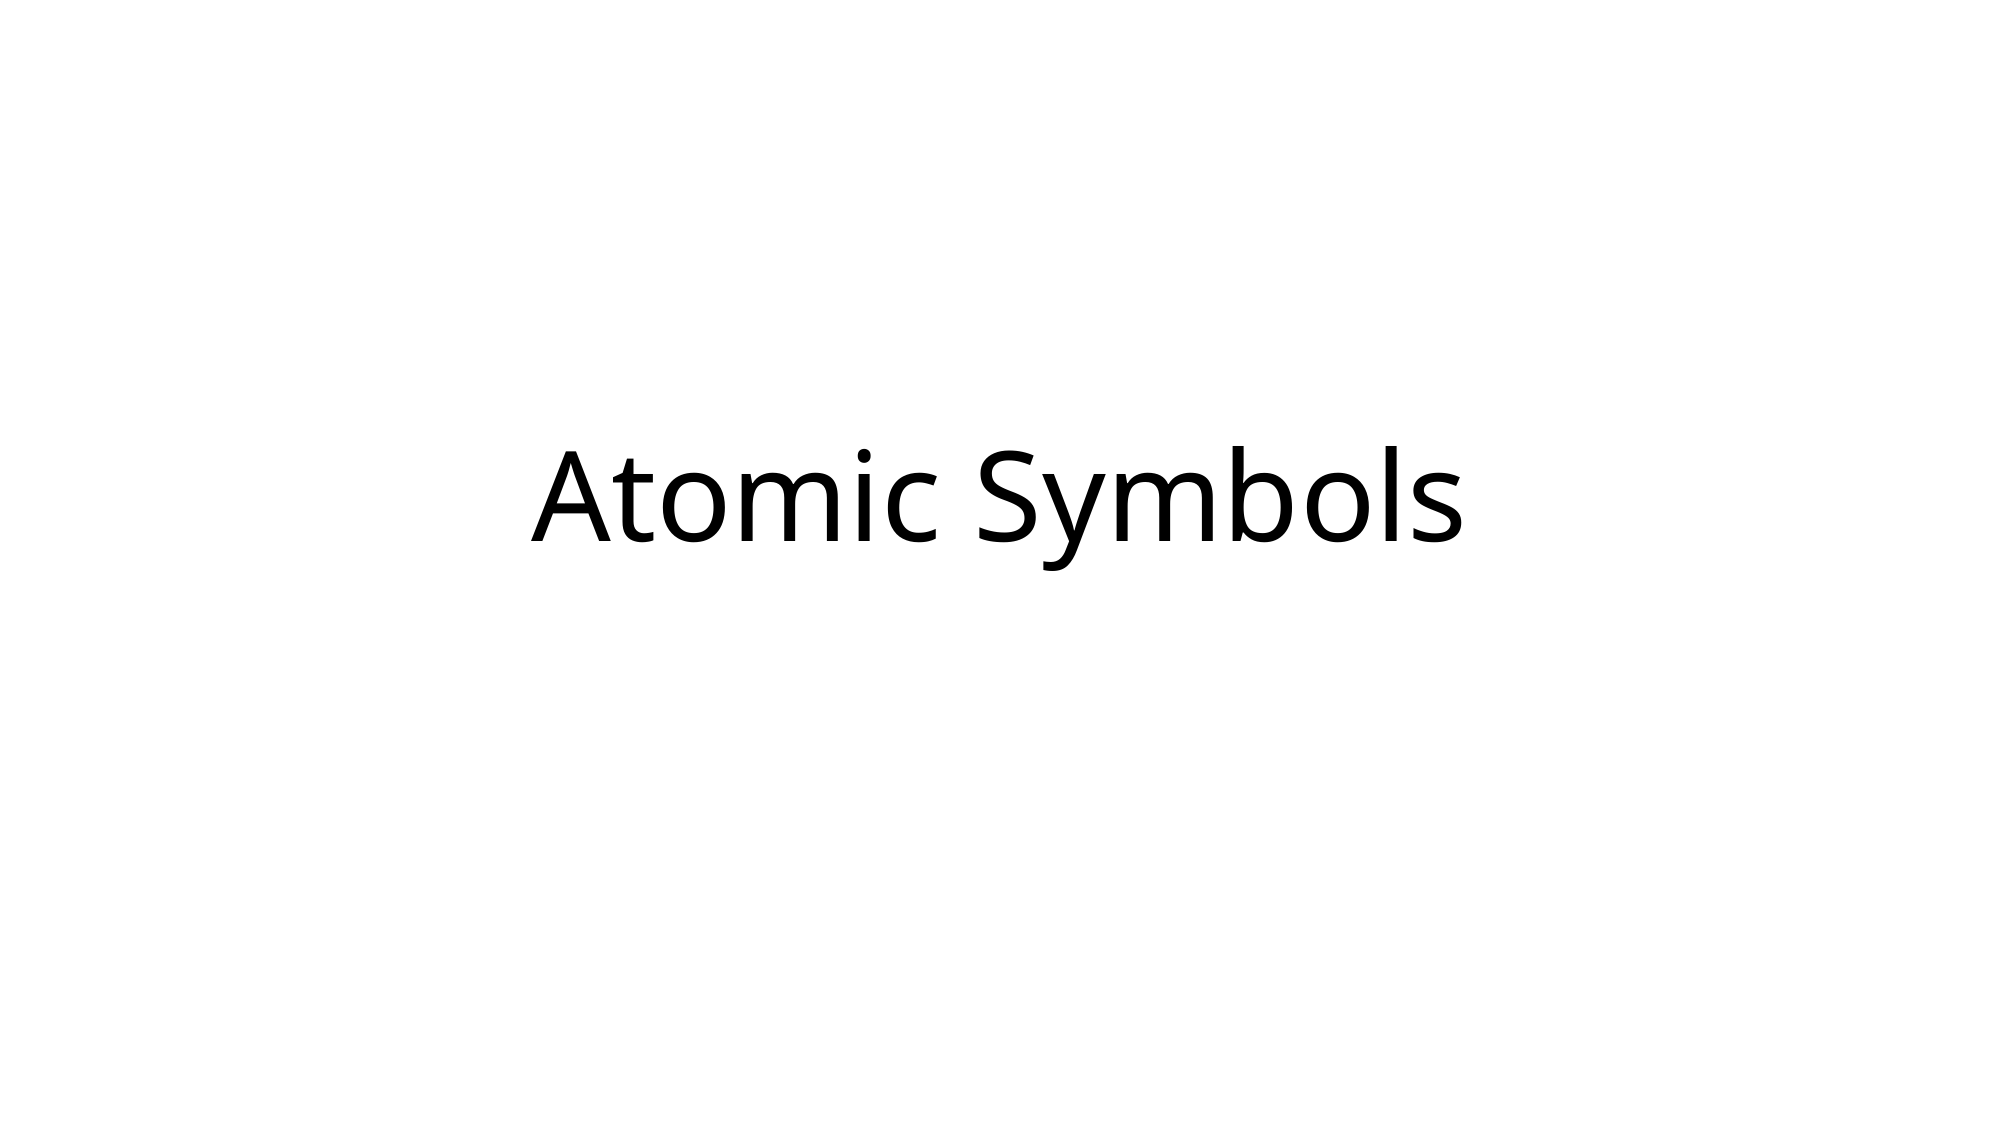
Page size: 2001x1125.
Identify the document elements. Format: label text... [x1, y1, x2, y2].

title Atomic Symbols [249, 184, 1750, 576]
